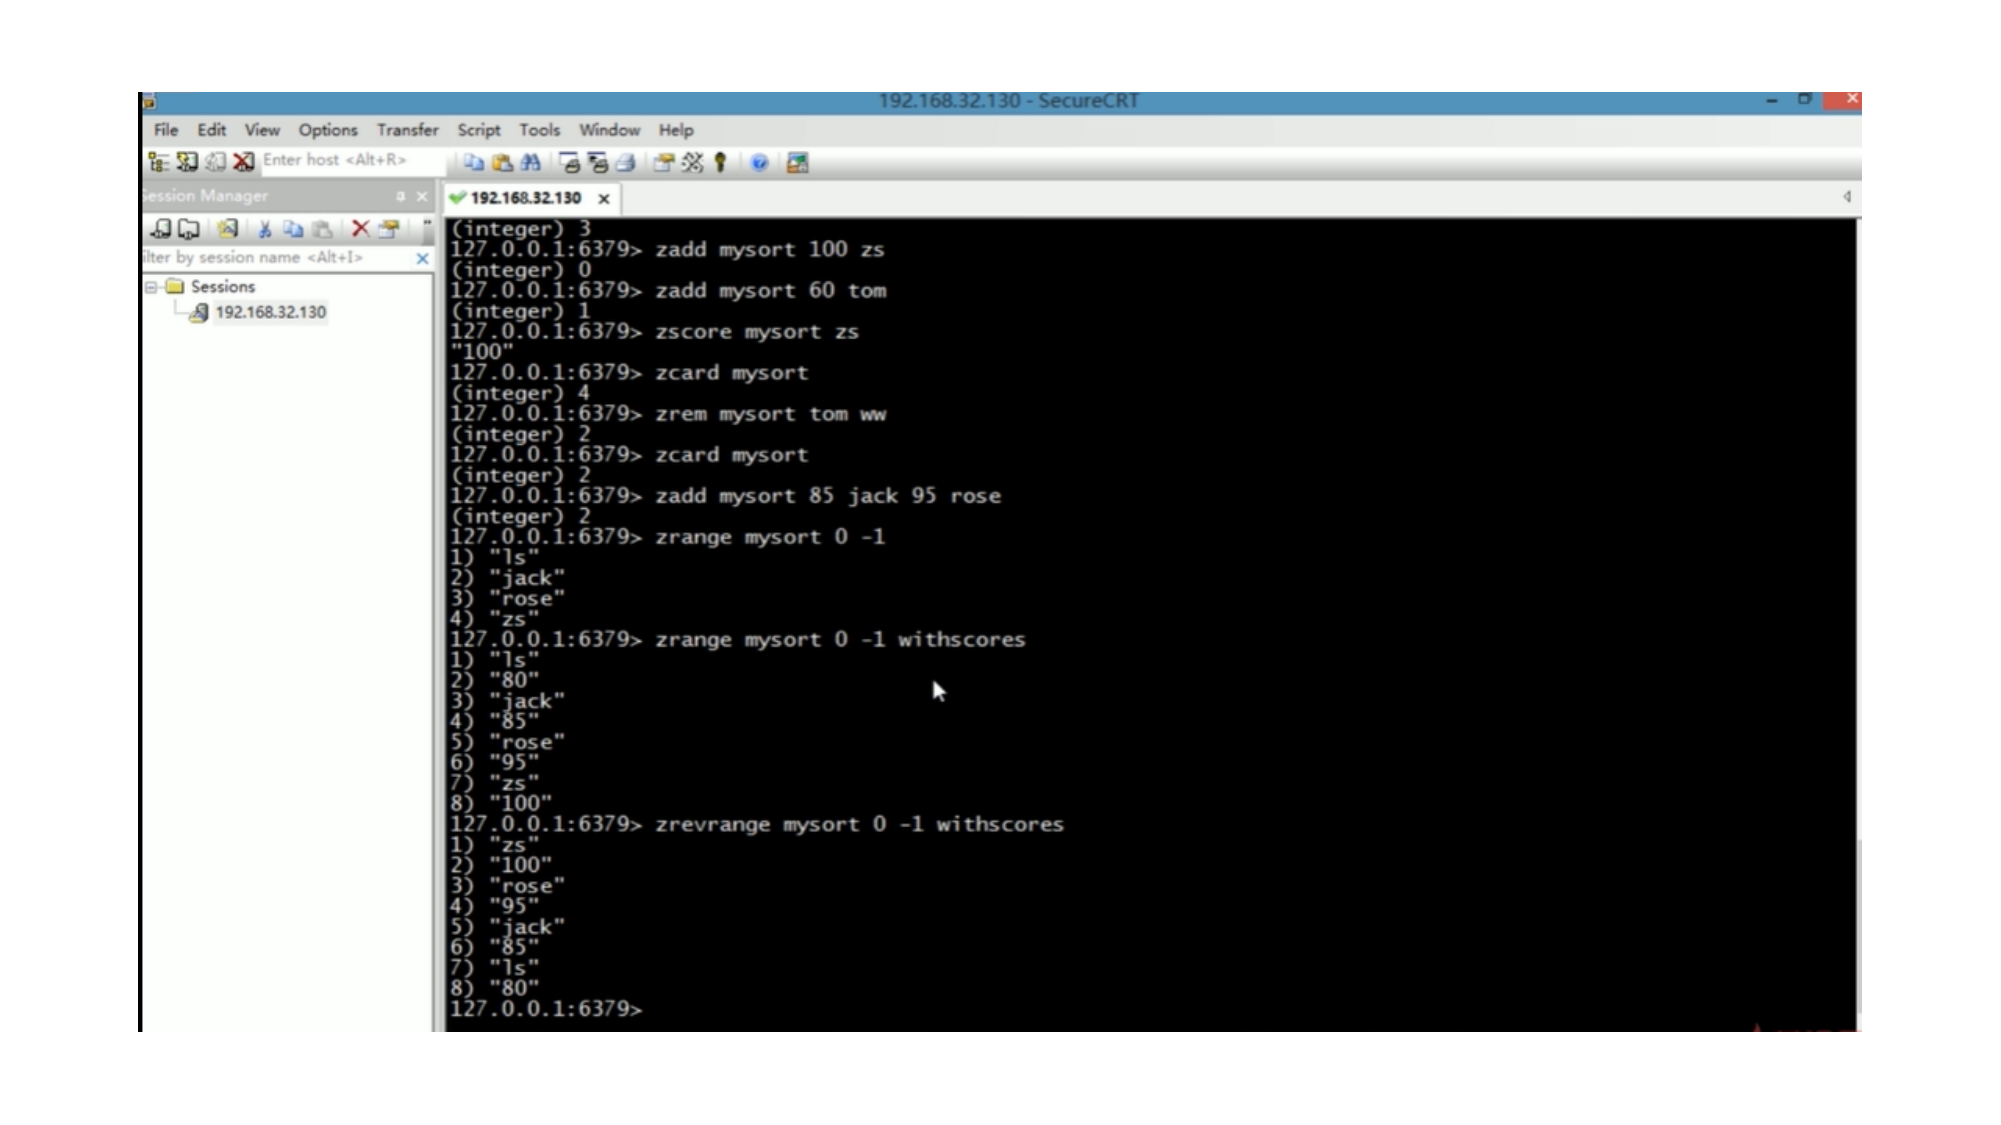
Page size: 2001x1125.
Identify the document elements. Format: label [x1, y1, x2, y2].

picture [138, 92, 1862, 1032]
